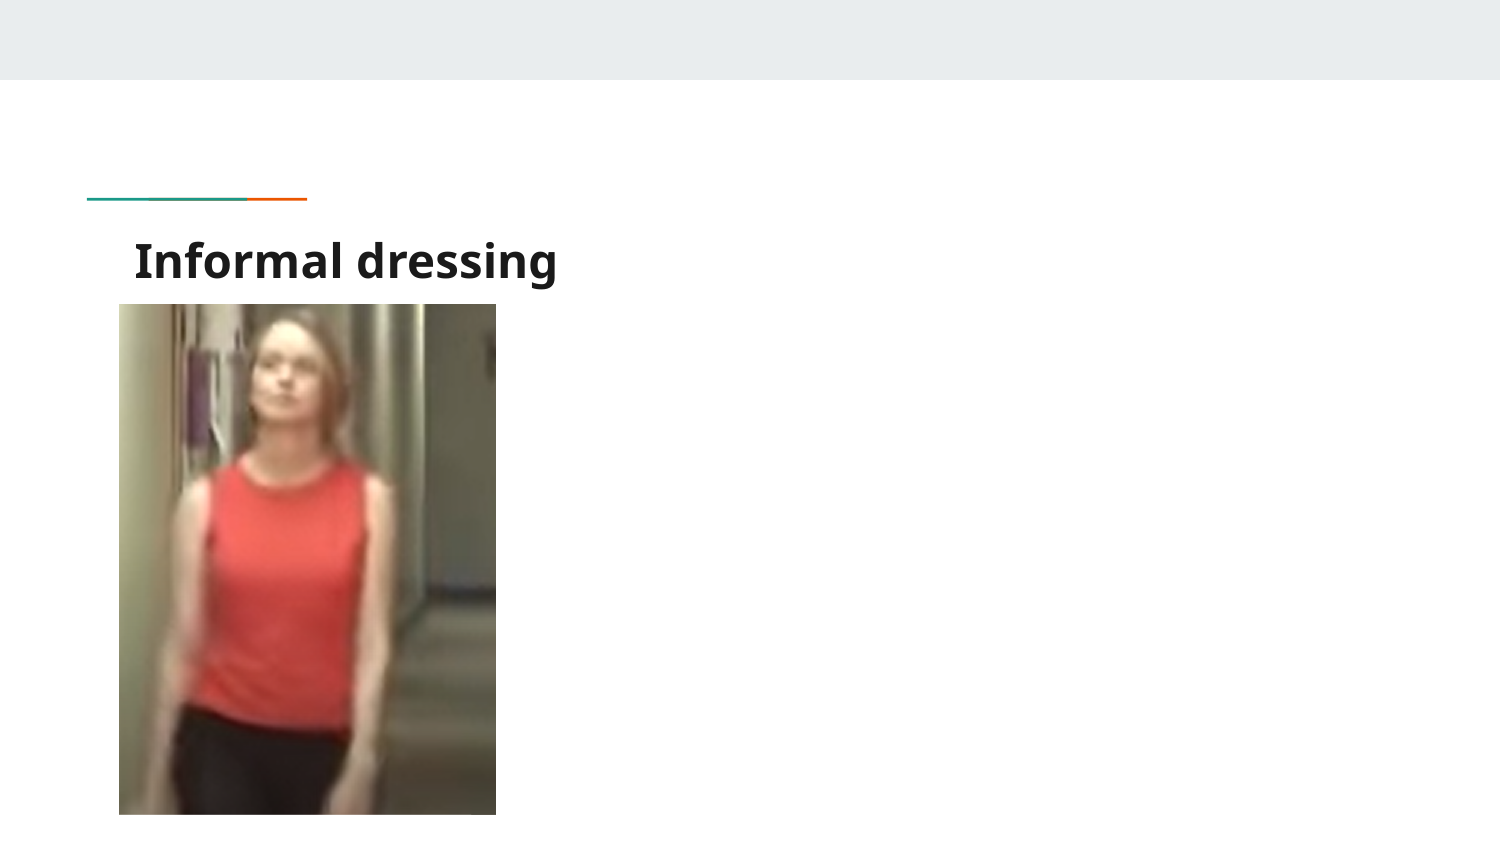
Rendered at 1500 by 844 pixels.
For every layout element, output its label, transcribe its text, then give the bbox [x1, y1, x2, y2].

title Informal dressing [119, 216, 1381, 305]
picture [119, 303, 496, 816]
